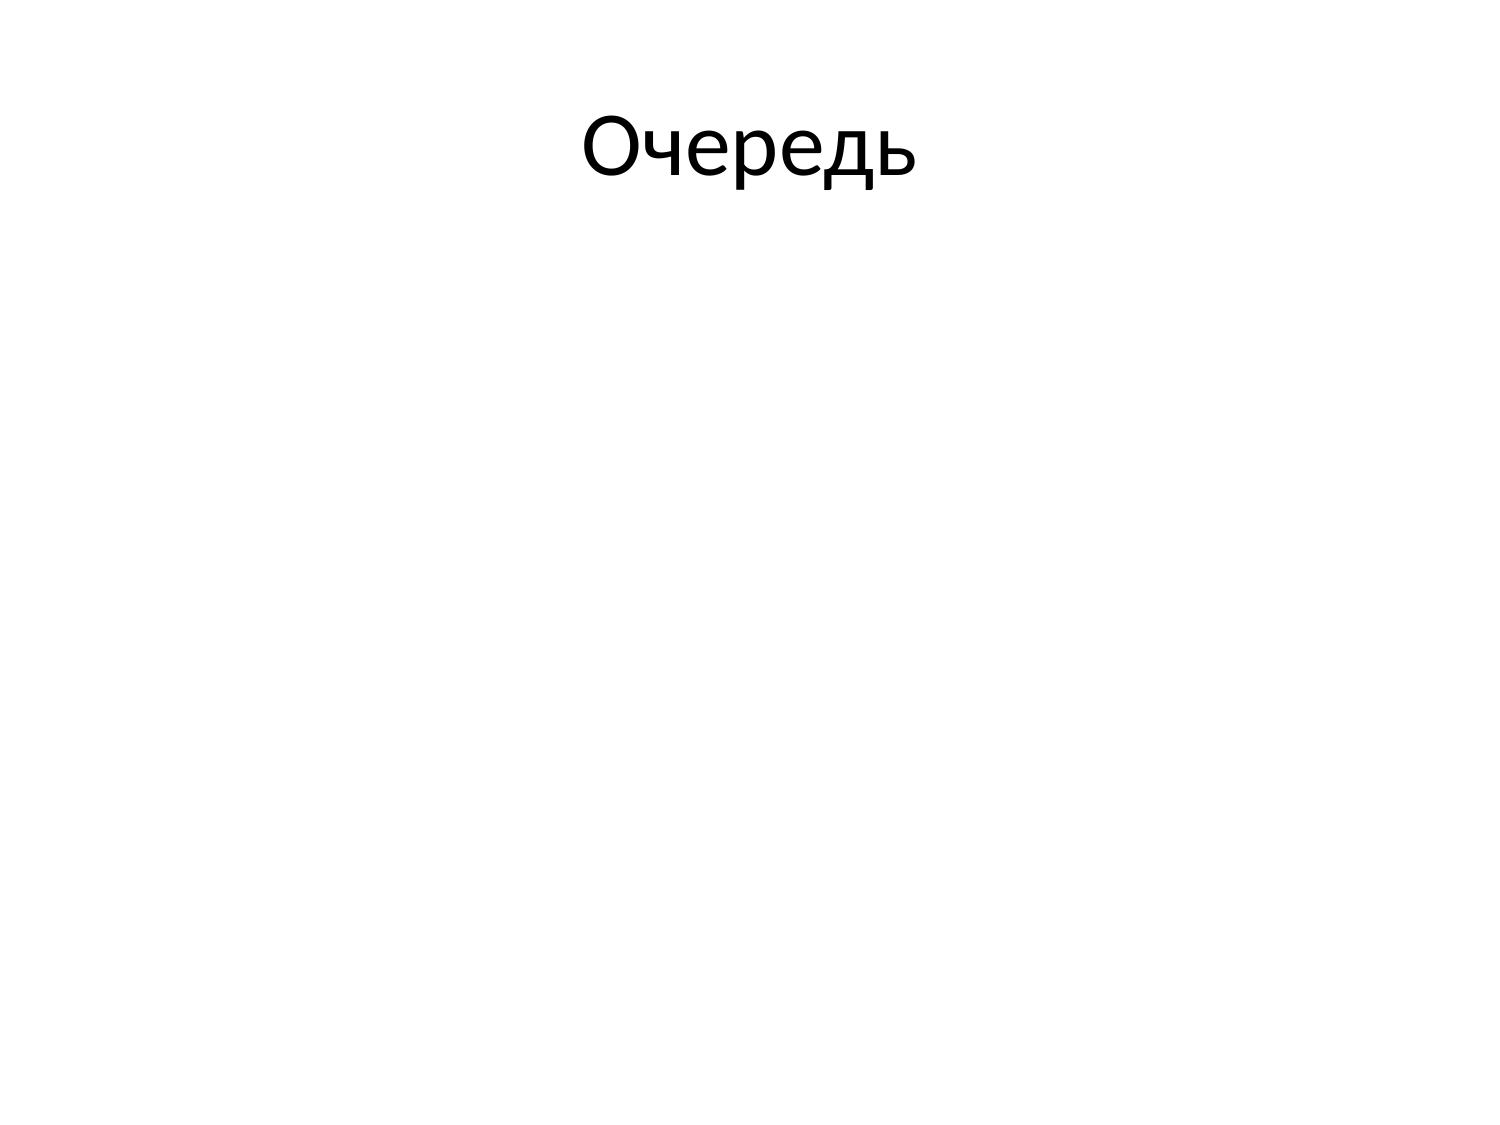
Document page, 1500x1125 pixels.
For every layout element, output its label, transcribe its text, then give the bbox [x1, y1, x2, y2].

title Очередь [75, 45, 1425, 233]
